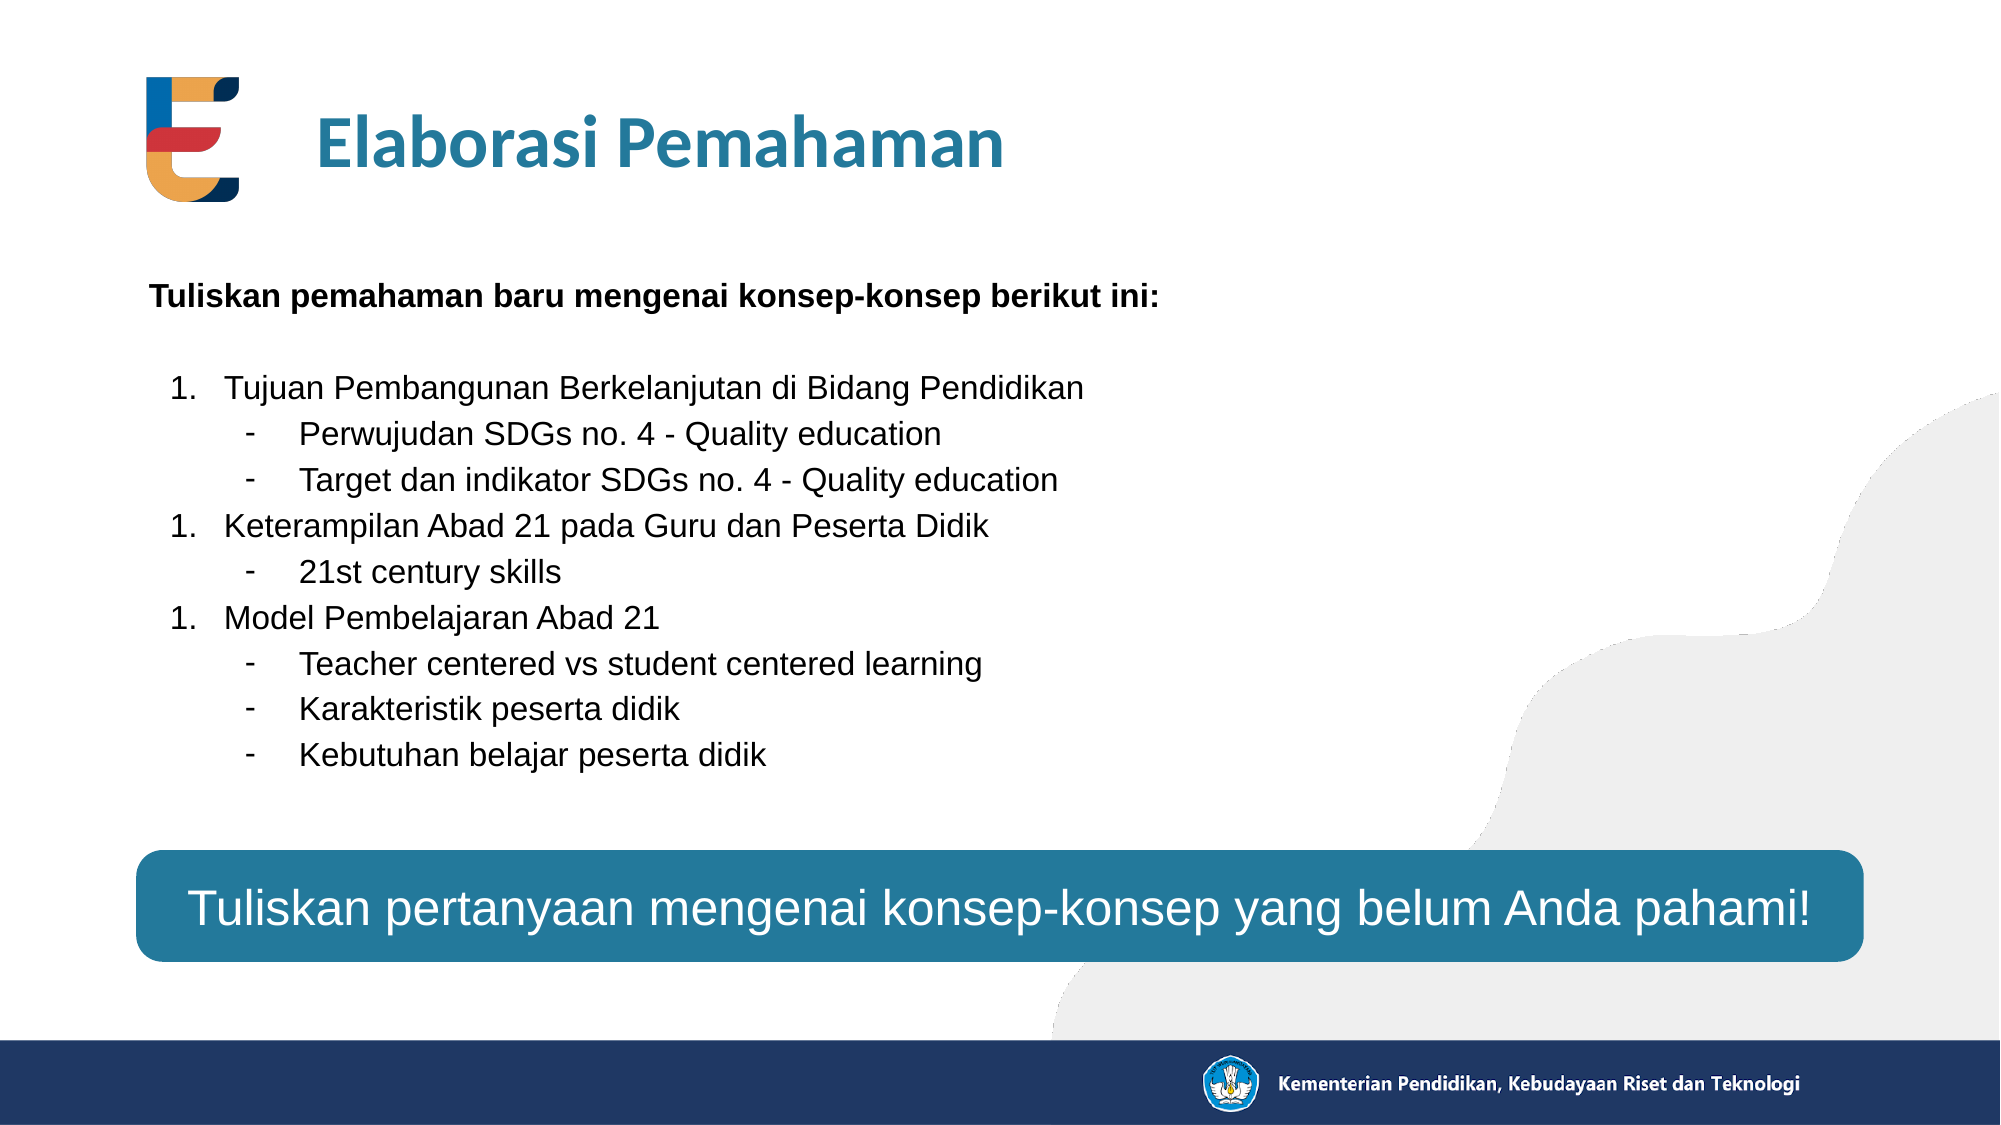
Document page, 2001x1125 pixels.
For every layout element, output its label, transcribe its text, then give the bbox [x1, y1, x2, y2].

picture [140, 71, 243, 207]
text_box Elaborasi Pemahaman [301, 88, 1062, 190]
text_box Tuliskan pertanyaan mengenai konsep-konsep yang belum Anda pahami! [136, 850, 1043, 962]
text_box Tuliskan pemahaman baru mengenai konsep-konsep berikut ini: Tujuan Pembangunan Berkelanjutan di Bidang Pendidikan Perwujudan SDGs no. 4 - Quality education Target dan indikator SDGs no. 4 - Quality education Keterampilan Abad 21 pada Guru dan Peserta Didik 21st century skills Model Pembelajaran Abad 21 Teacher centered vs student centered learning Karakteristik peserta didik Kebutuhan belajar peserta didik [133, 261, 1866, 771]
picture [0, 388, 2000, 1125]
